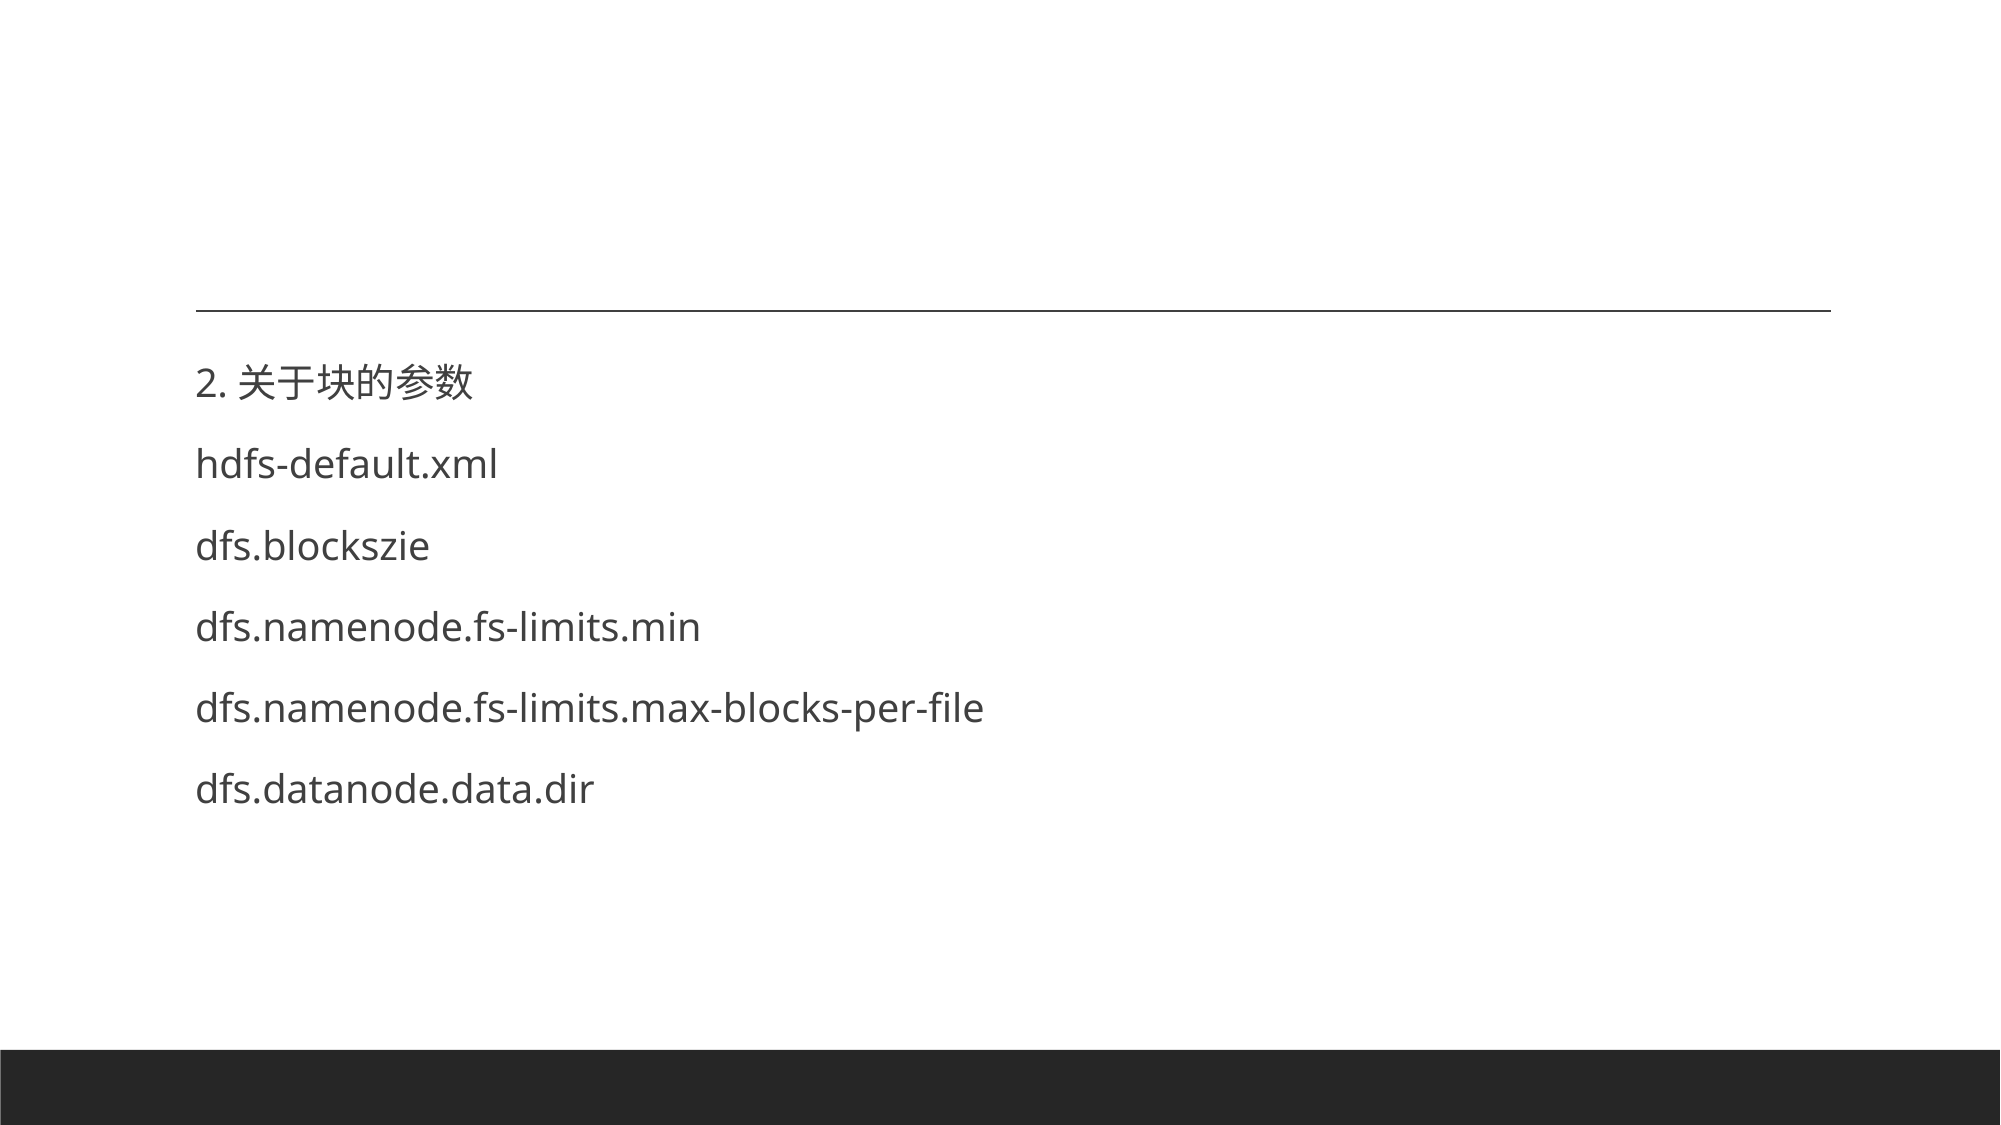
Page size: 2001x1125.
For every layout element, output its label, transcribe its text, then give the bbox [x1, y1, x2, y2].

list 2.关于块的参数 hdfs-default.xml dfs.blockszie dfs.namenode.fs-limits.min dfs.namenode.fs-limits.max-blocks-per-file dfs.datanode.data.dir [180, 345, 1830, 963]
